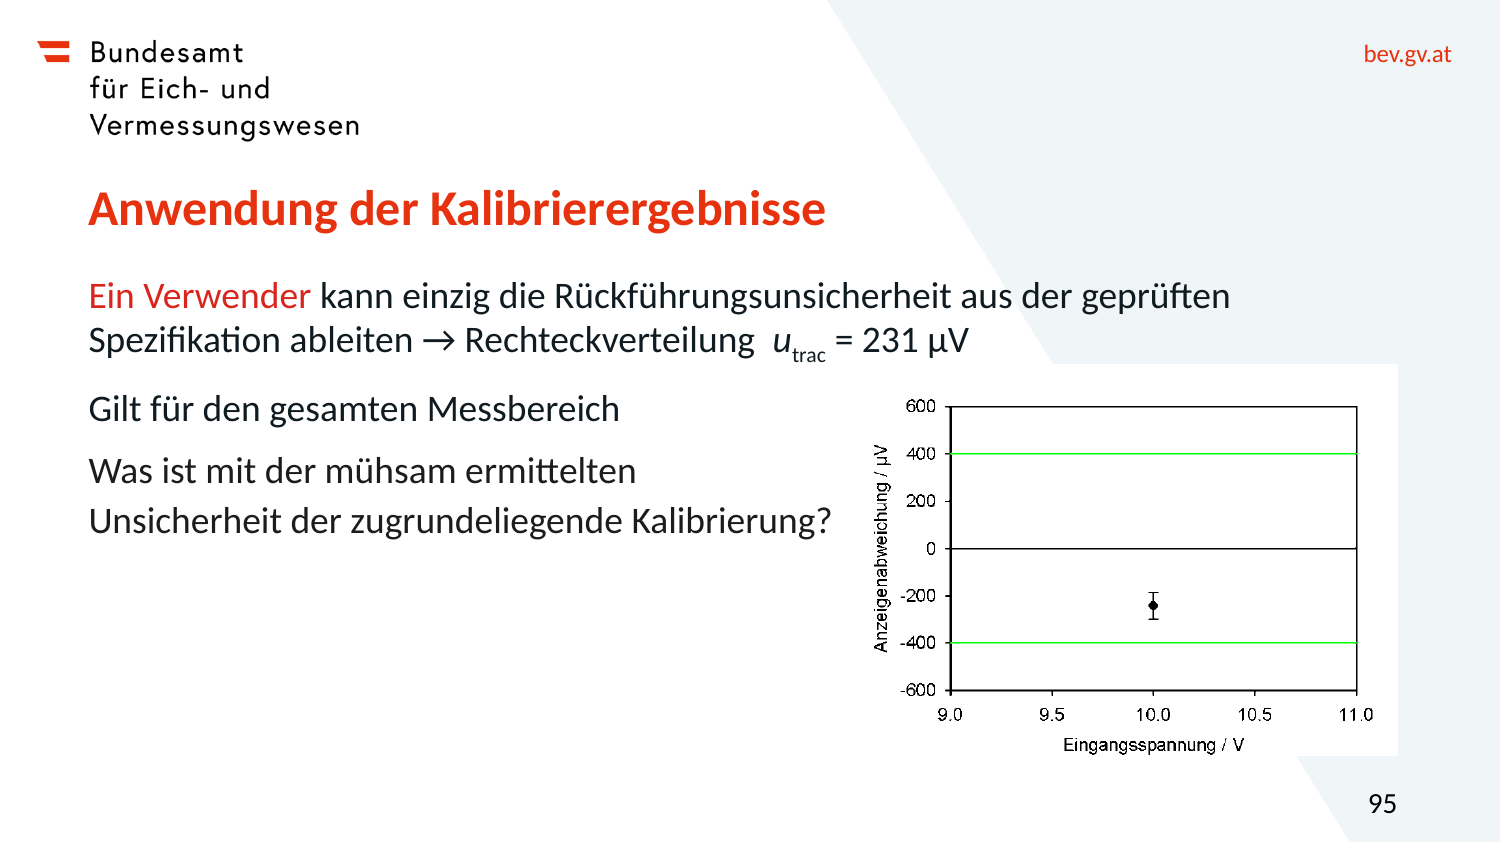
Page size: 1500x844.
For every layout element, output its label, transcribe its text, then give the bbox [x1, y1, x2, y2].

picture [0, 0, 1500, 842]
title Anwendung der Kalibrierergebnisse [88, 173, 1398, 266]
list Ein Verwender kann einzig die Rückführungsunsicherheit aus der geprüften Spezifikation ableiten → Rechteckverteilung utrac = 231 µV Gilt für den gesamten Messbereich Was ist mit der mühsam ermittelten Unsicherheit der zugrundeliegende Kalibrierung? [88, 266, 1398, 756]
slide_number 95 [1263, 785, 1398, 819]
